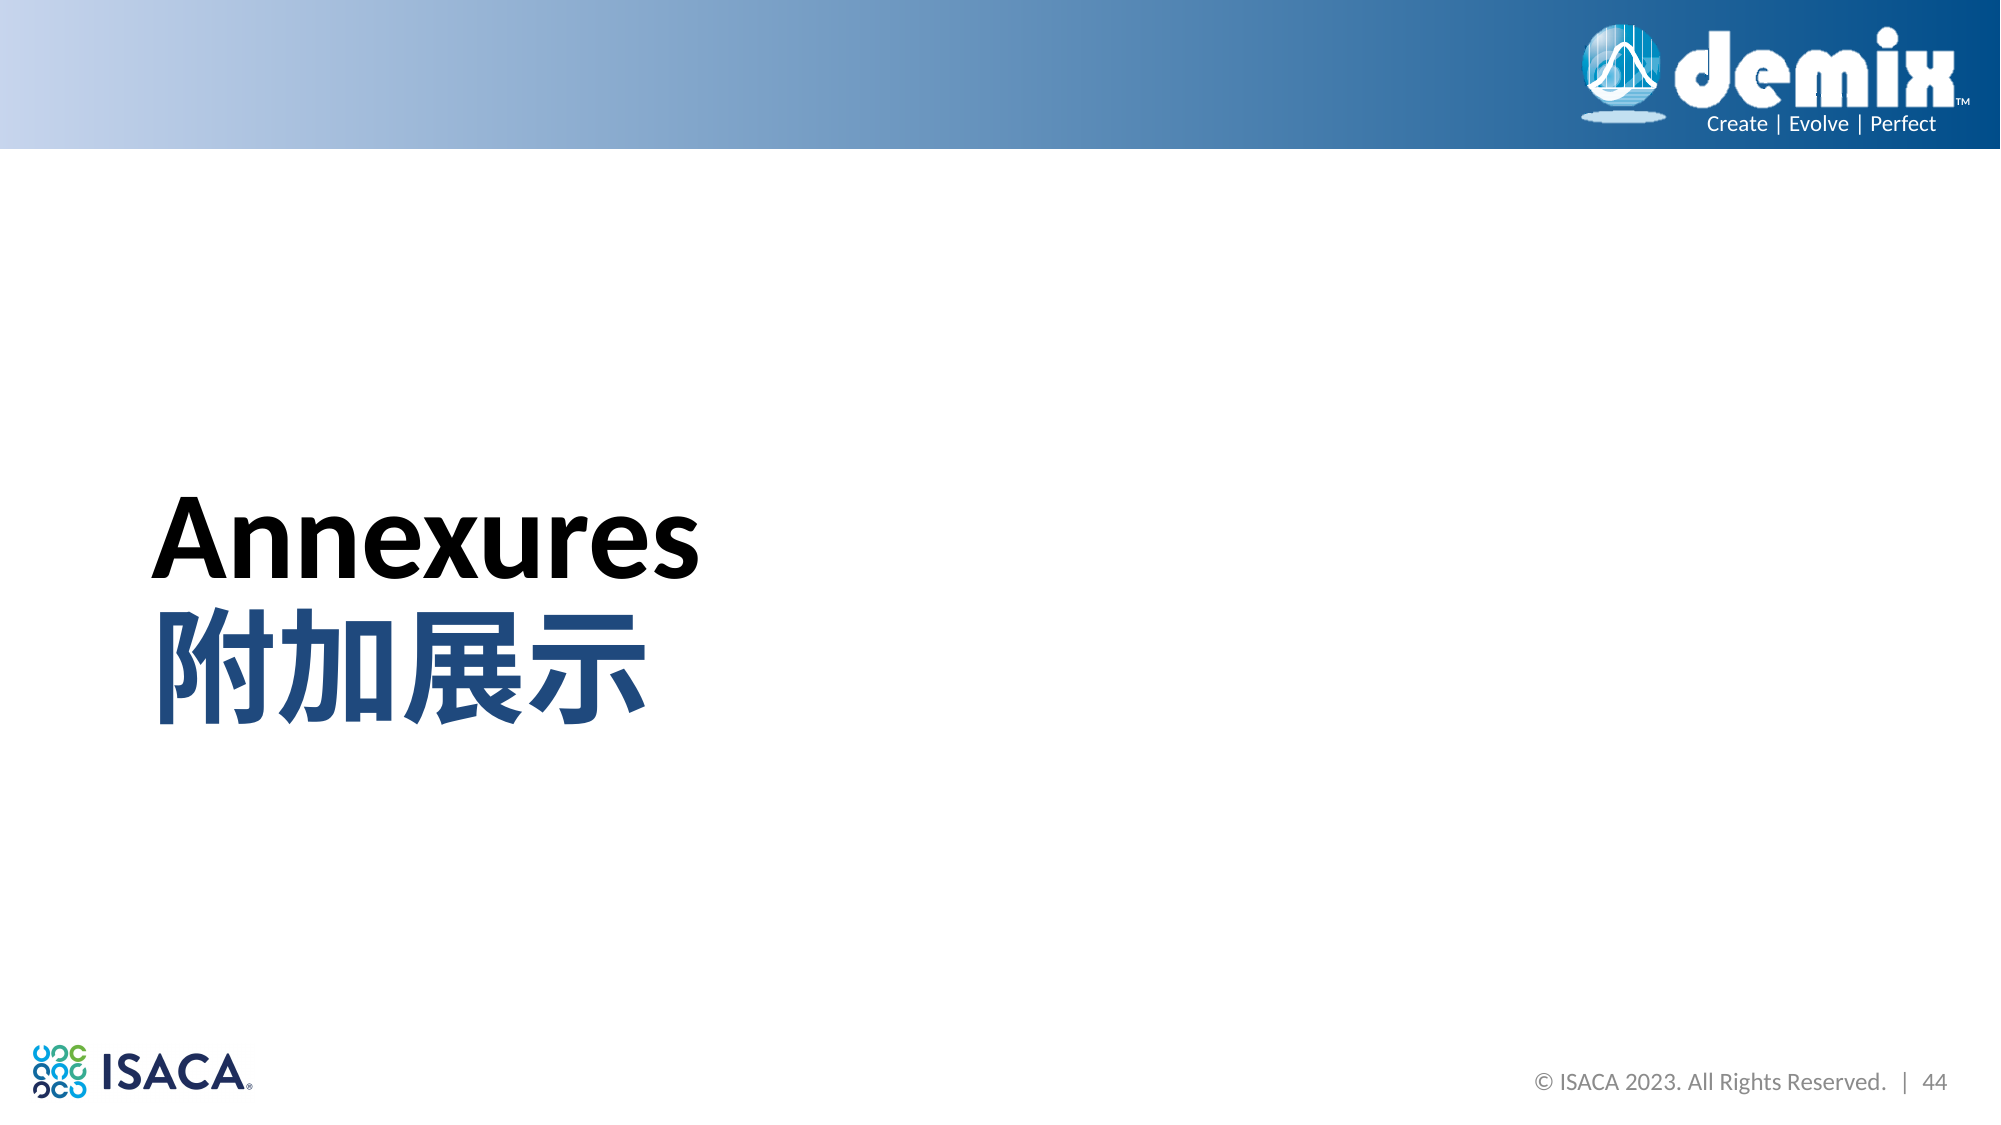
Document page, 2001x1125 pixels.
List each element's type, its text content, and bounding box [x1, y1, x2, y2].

picture [29, 1043, 255, 1103]
picture [1549, 3, 2000, 153]
title Annexures 附加展示 [136, 280, 1862, 749]
